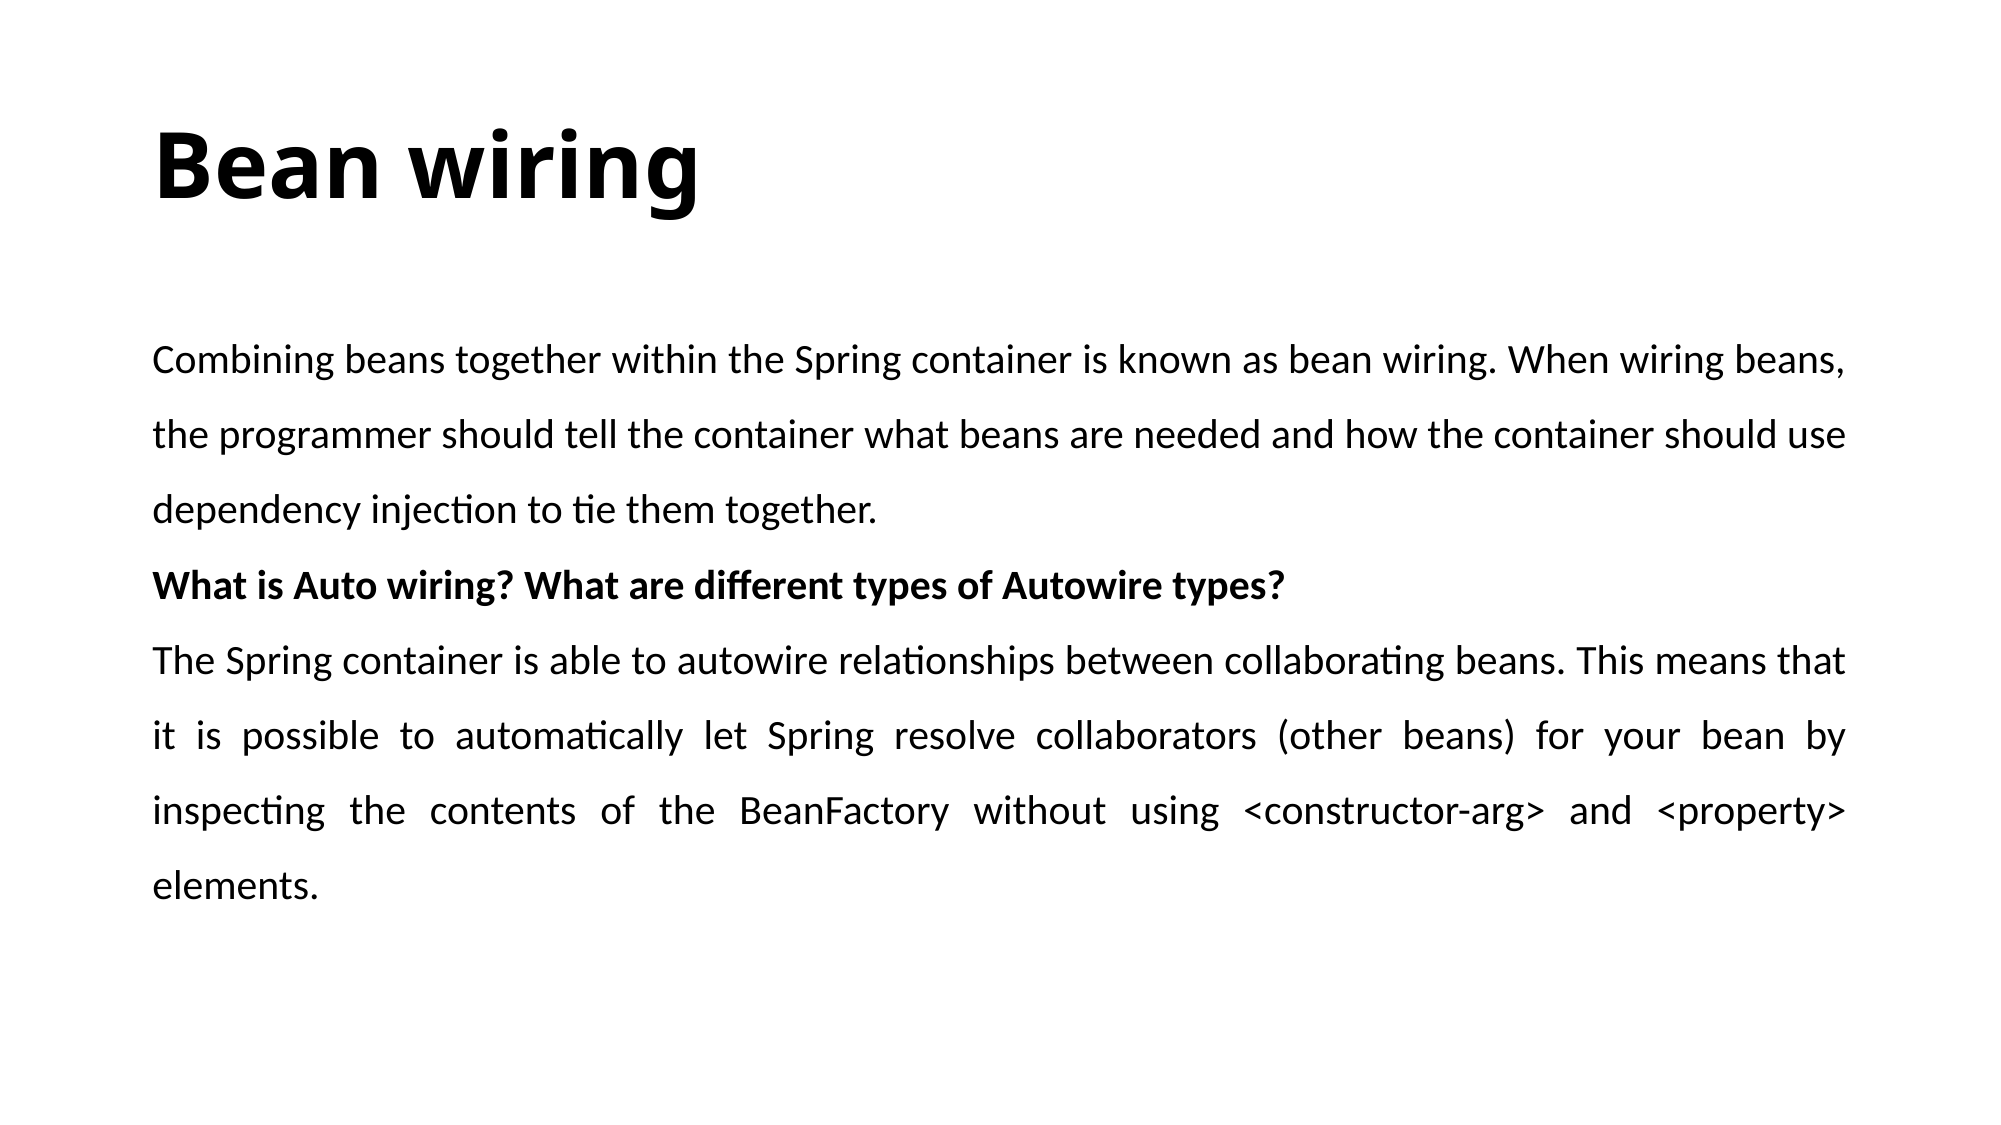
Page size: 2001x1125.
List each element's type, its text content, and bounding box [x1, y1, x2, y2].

list Combining beans together within the Spring container is known as bean wiring. When wiring beans, the programmer should tell the container what beans are needed and how the container should use dependency injection to tie them together. What is Auto wiring? What are different types of Autowire types? The Spring container is able to autowire relationships between collaborating beans. This means that it is possible to automatically let Spring resolve collaborators (other beans) for your bean by inspecting the contents of the BeanFactory without using <constructor-arg> and <property> elements. [137, 299, 1863, 1014]
title Bean wiring [137, 59, 1863, 278]
